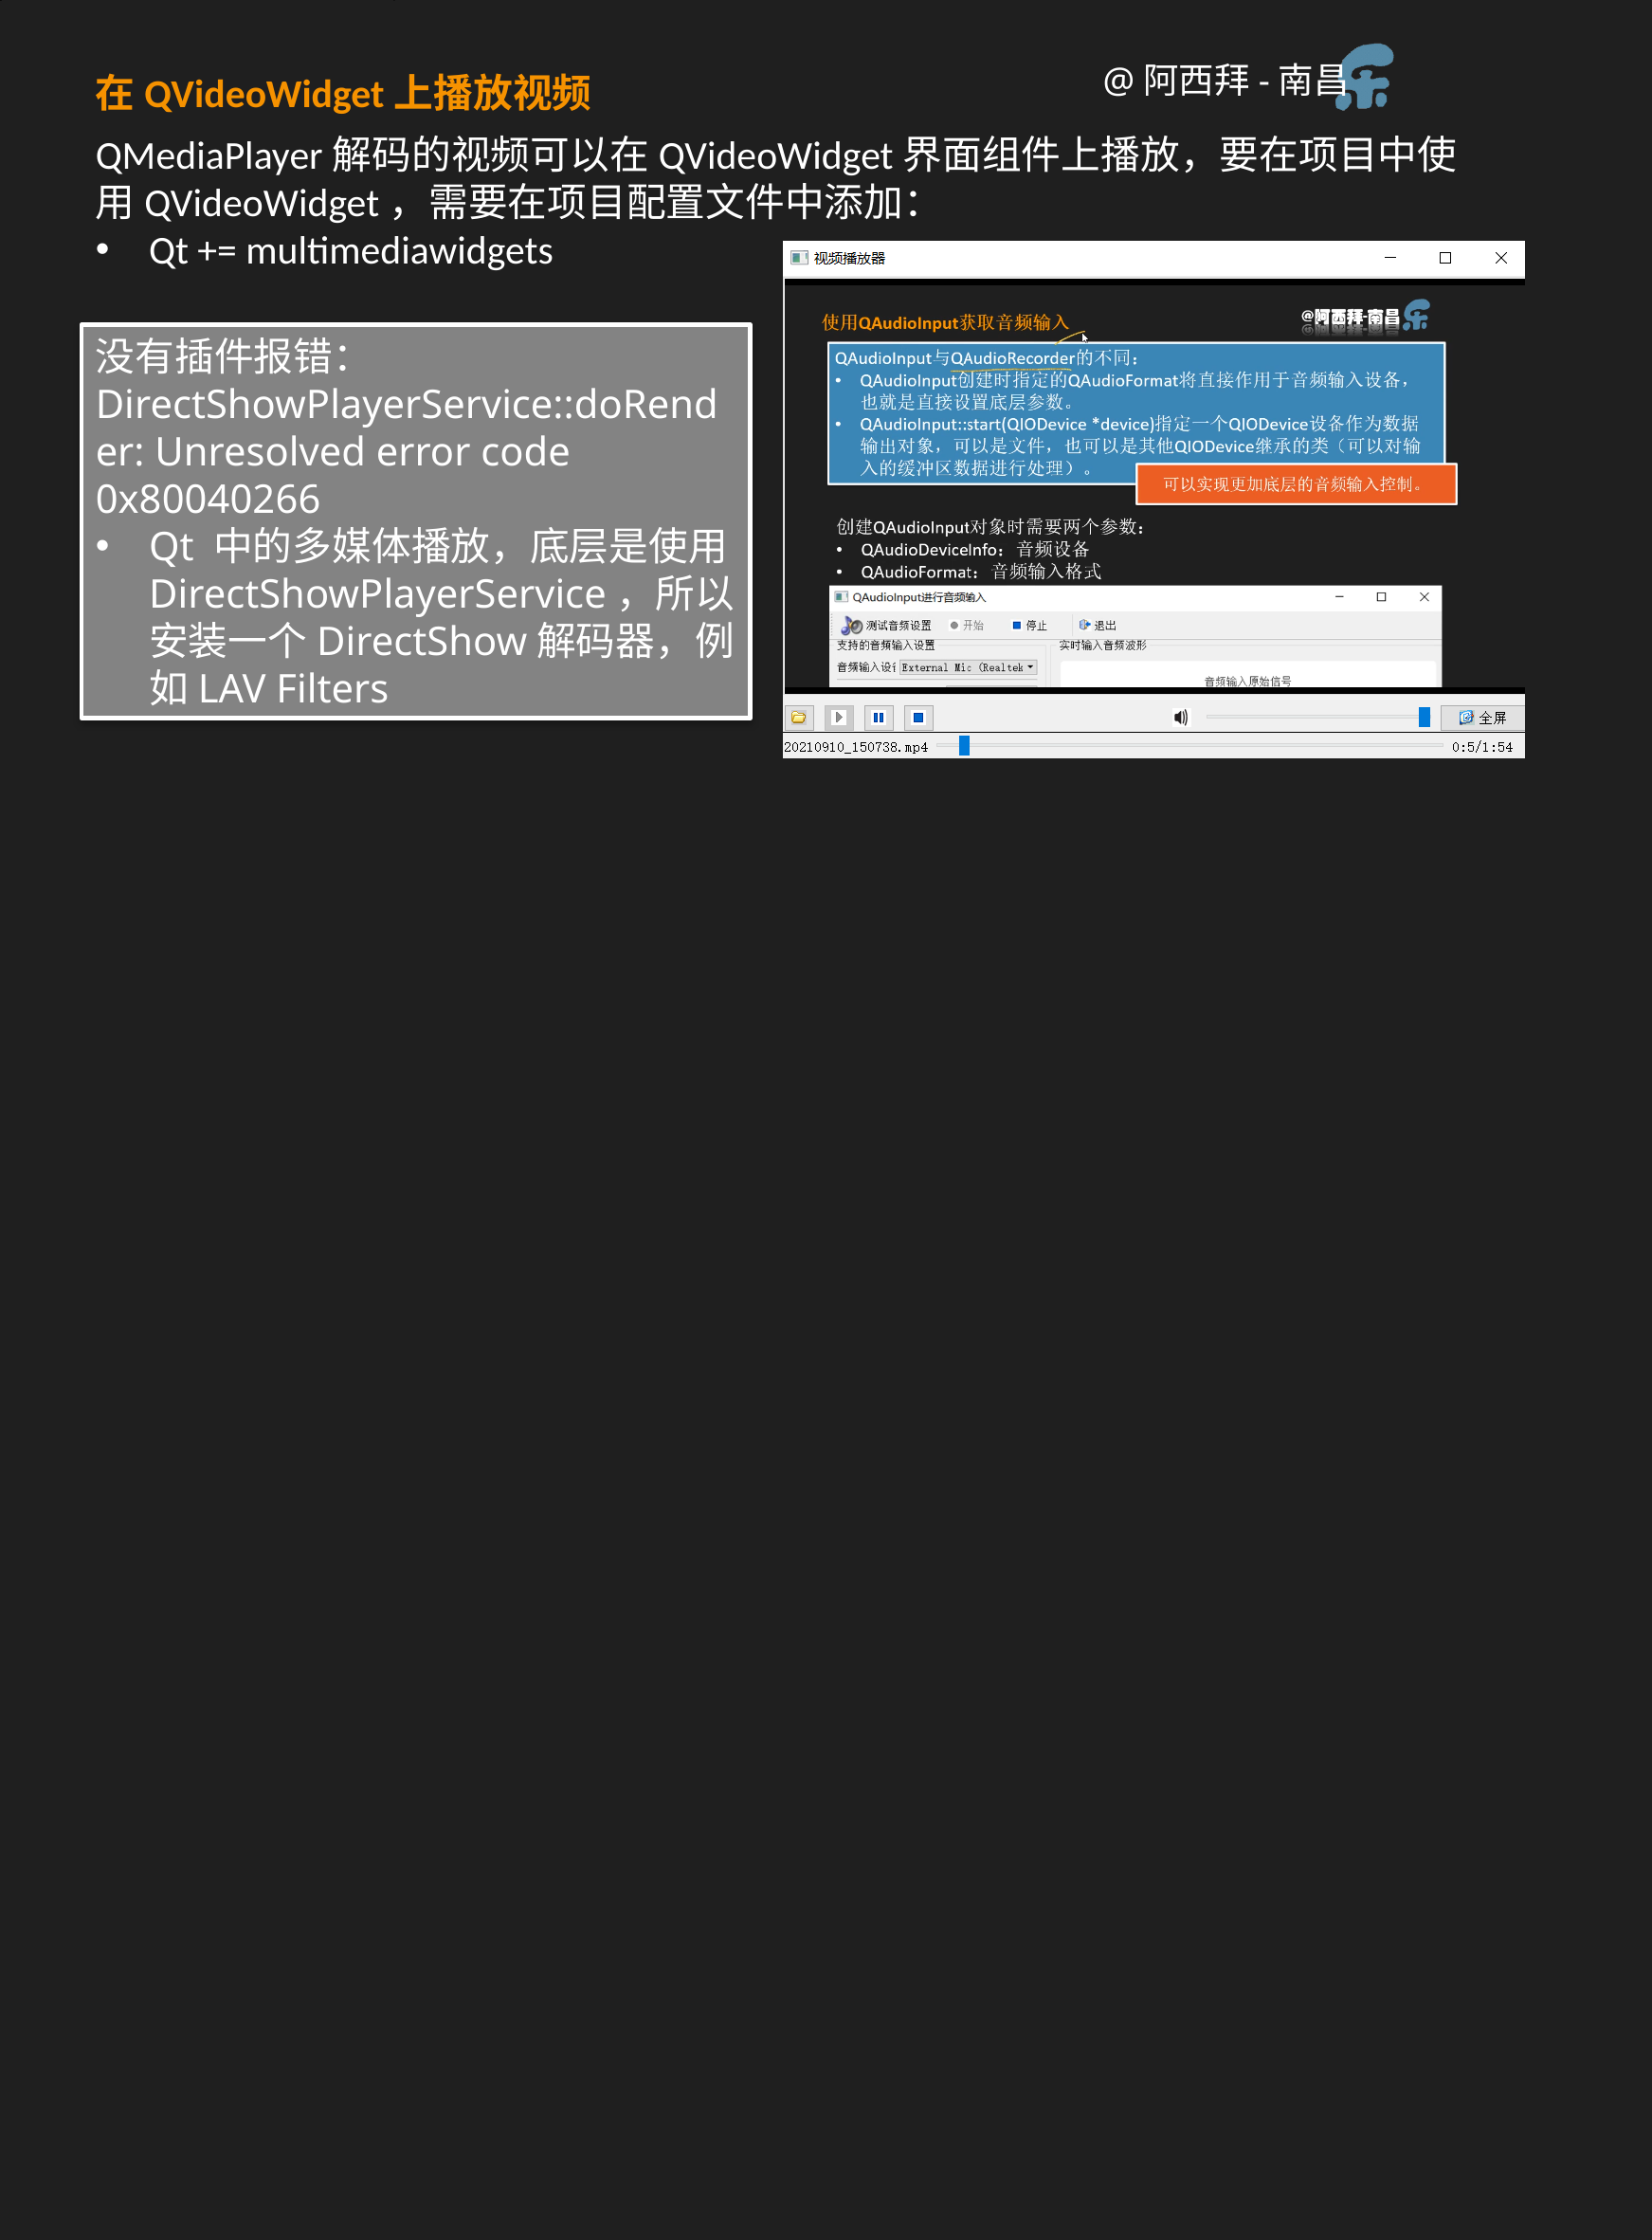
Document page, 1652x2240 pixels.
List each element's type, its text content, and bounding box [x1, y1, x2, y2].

text_box 没有插件报错：DirectShowPlayerService::doRender: Unresolved error code 0x80040266 Qt 中的多媒体播放，底层是使用DirectShowPlayerService，所以安装一个DirectShow解码器，例如LAV Filters [80, 322, 753, 720]
picture [0, 0, 1652, 2240]
text_box 在QVideoWidget上播放视频 [82, 61, 877, 122]
text_box QMediaPlayer解码的视频可以在QVideoWidget界面组件上播放，要在项目中使用QVideoWidget，需要在项目配置文件中添加： Qt += multimediawidgets [82, 122, 1509, 280]
